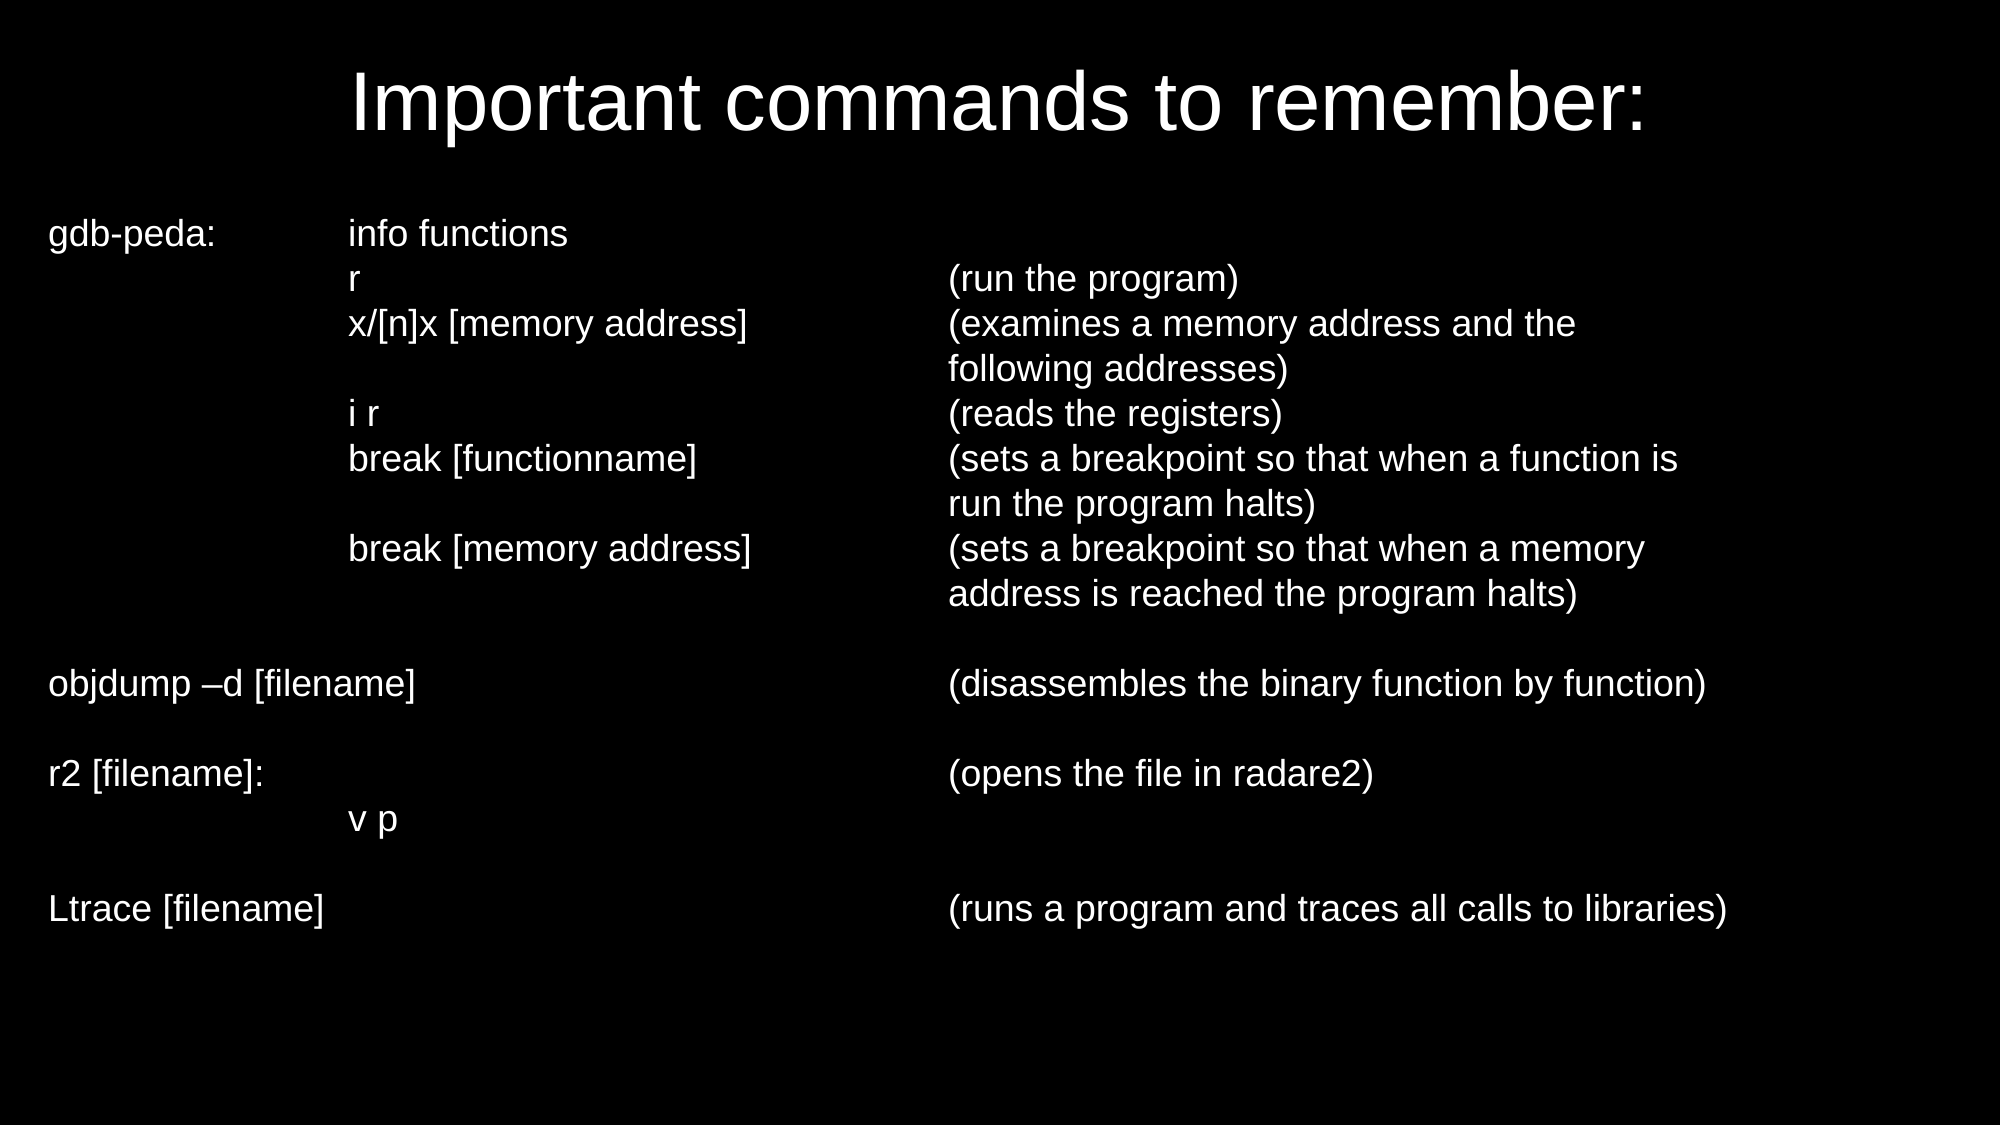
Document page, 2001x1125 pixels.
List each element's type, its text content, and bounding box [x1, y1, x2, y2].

text_box Important commands to remember: [0, 39, 2000, 155]
text_box gdb-peda: info functions r (run the program) x/[n]x [memory address] (examines a memory address and the following addresses) i r (reads the registers) break [functionname] (sets a breakpoint so that when a function is run the program halts) break [memory address] (sets a breakpoint so that when a memory address is reached the program halts) objdump –d [filename] (disassembles the binary function by function) r2 [filename]: (opens the file in radare2) v p Ltrace [filename] (runs a program and traces all calls to libraries) [33, 157, 1961, 1093]
